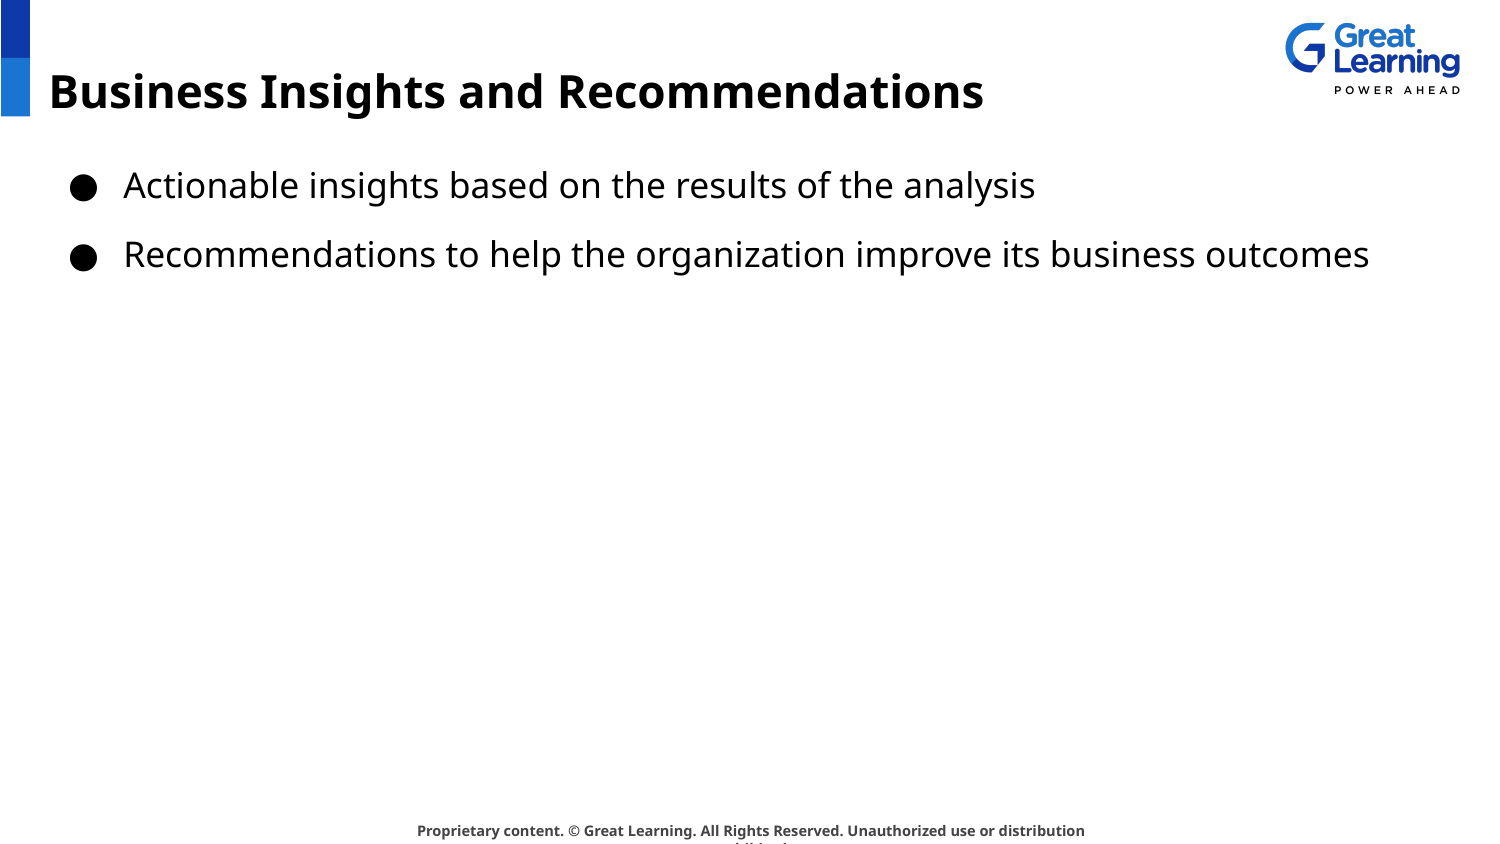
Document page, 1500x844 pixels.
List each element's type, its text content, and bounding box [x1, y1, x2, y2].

title Business Insights and Recommendations [33, 47, 1431, 141]
list Actionable insights based on the results of the analysis Recommendations to help the organization improve its business outcomes [33, 141, 1449, 750]
picture [1258, 11, 1487, 106]
